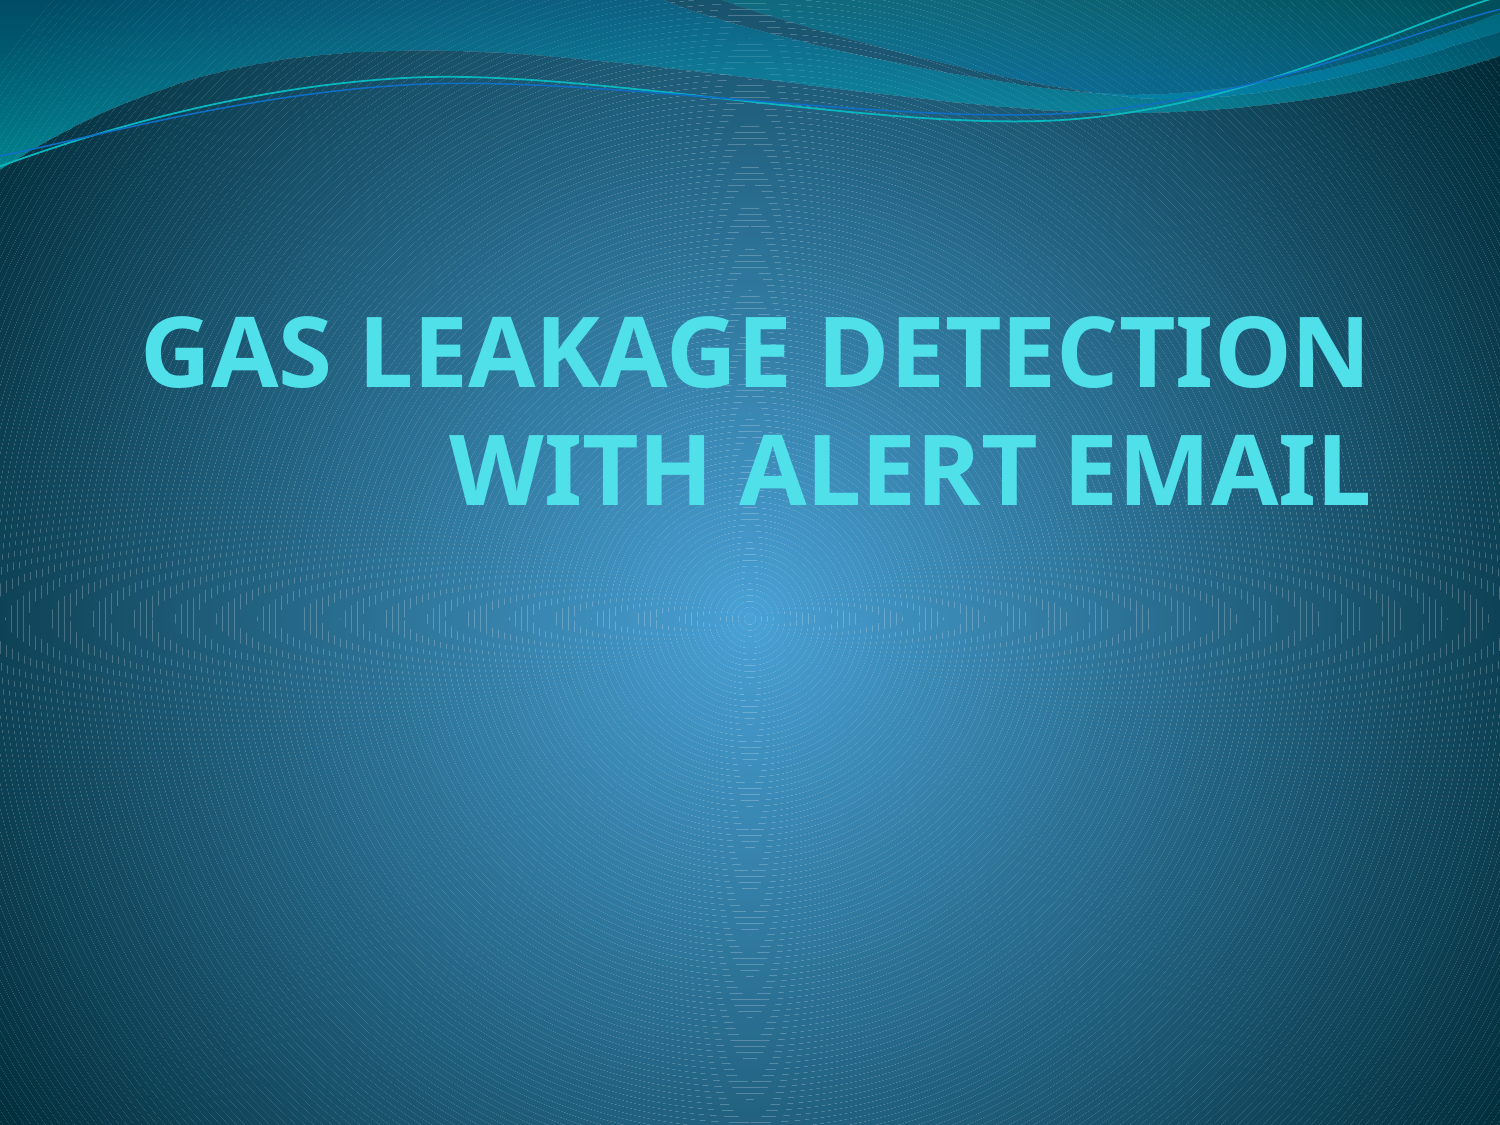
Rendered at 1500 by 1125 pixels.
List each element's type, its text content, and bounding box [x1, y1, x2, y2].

title GAS LEAKAGE DETECTION WITH ALERT EMAIL [87, 224, 1376, 525]
